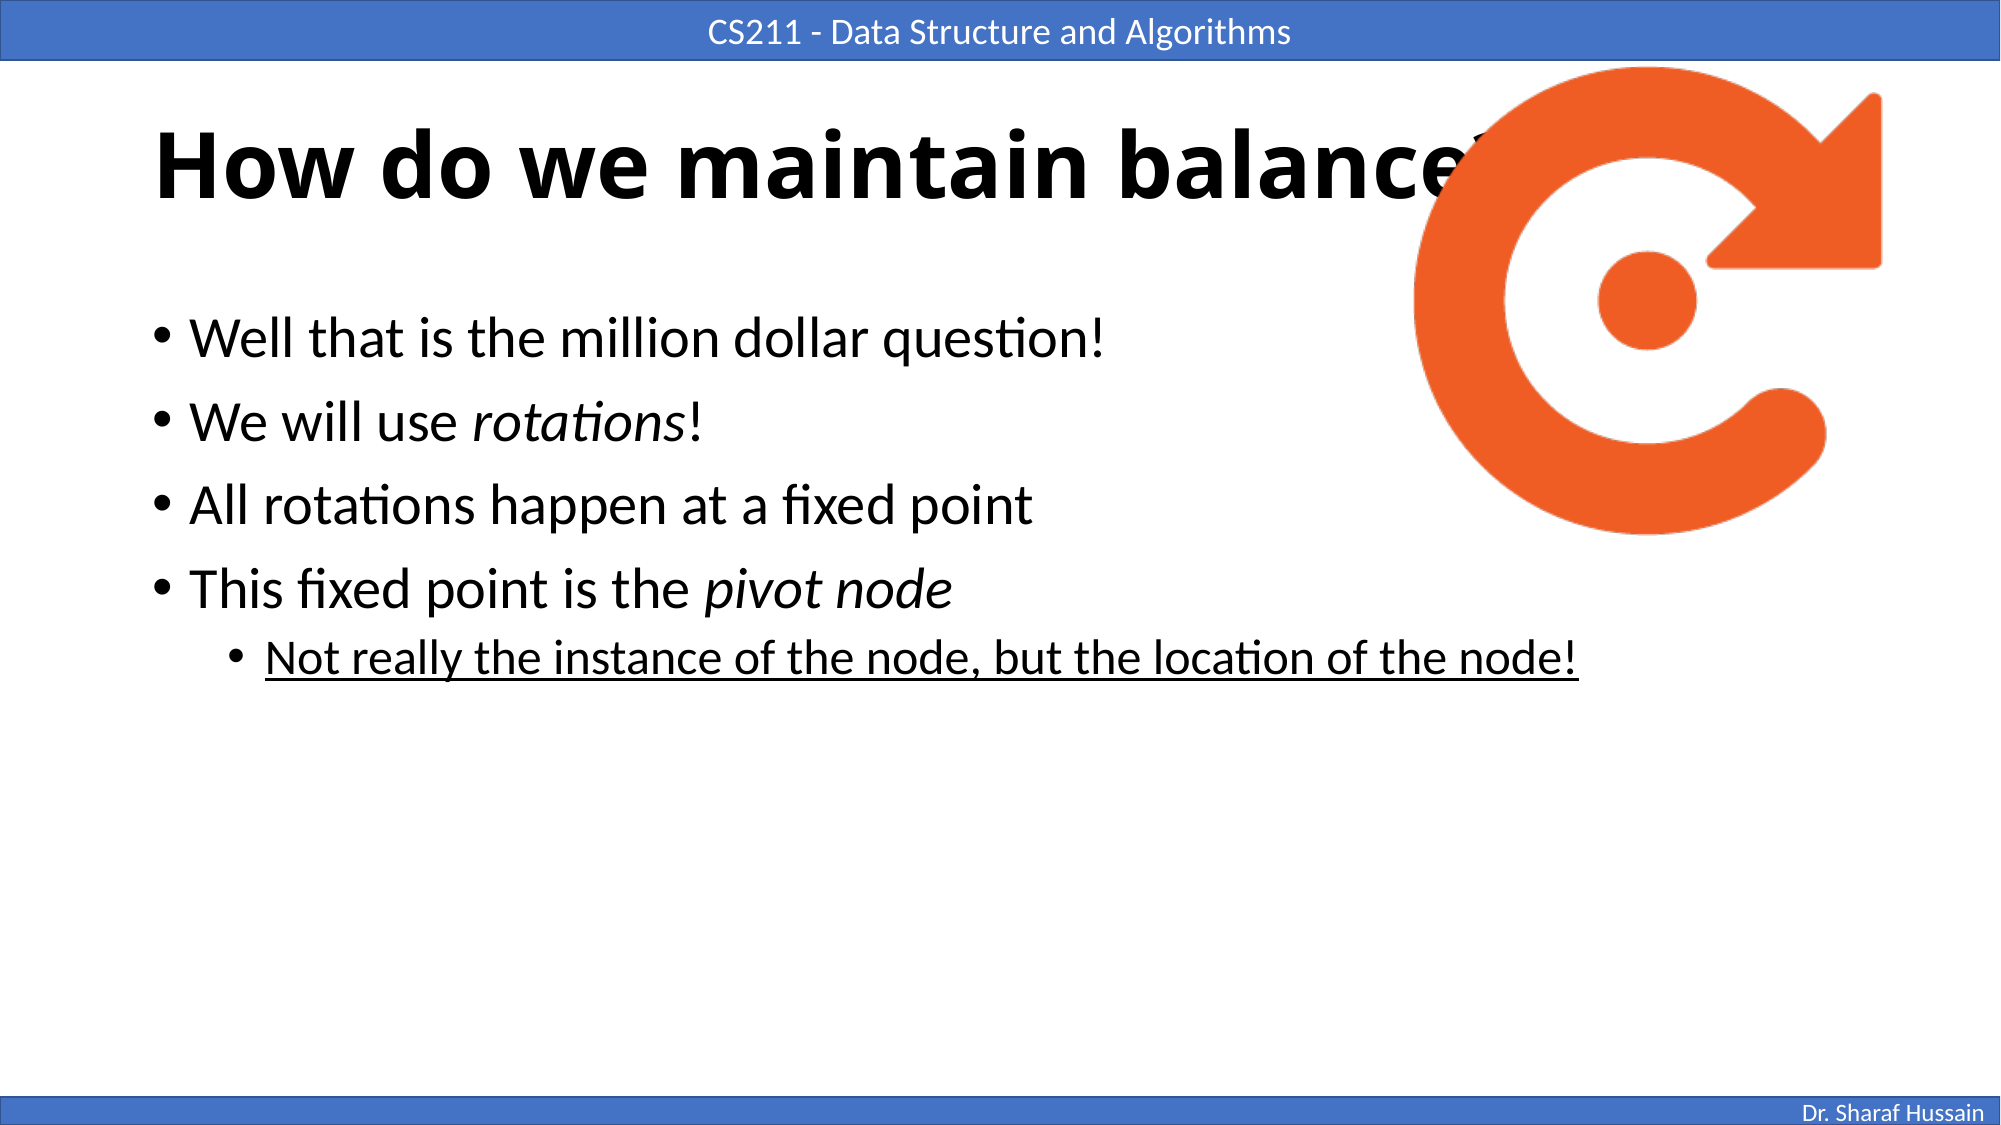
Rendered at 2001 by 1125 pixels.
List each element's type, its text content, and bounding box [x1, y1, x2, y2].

list Well that is the million dollar question! We will use rotations! All rotations happen at a fixed point This fixed point is the pivot node Not really the instance of the node, but the location of the node! [137, 299, 1863, 1014]
title How do we maintain balance? [137, 59, 1863, 278]
picture [1413, 66, 1883, 536]
